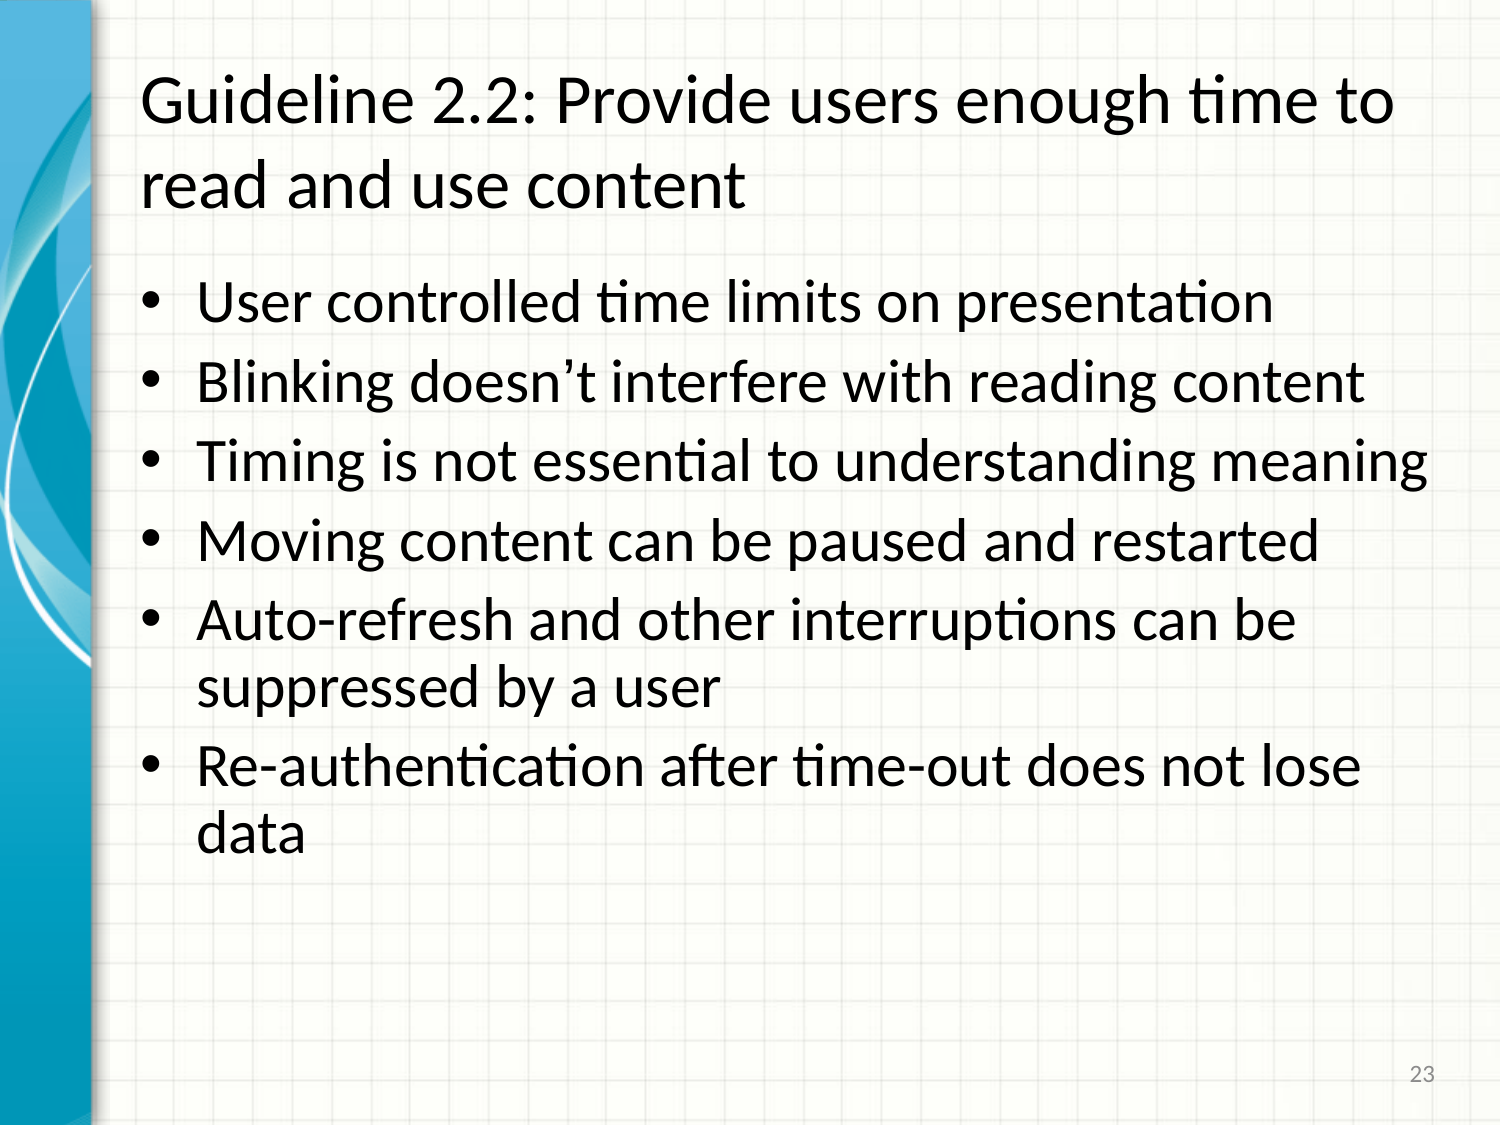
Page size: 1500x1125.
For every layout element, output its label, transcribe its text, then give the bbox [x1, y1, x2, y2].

picture [0, 0, 1500, 1125]
slide_number 23 [1100, 1042, 1450, 1103]
title Guideline 2.2: Provide users enough time to read and use content [125, 44, 1450, 232]
list User controlled time limits on presentation Blinking doesn’t interfere with reading content Timing is not essential to understanding meaning Moving content can be paused and restarted Auto-refresh and other interruptions can be suppressed by a user Re-authentication after time-out does not lose data [125, 261, 1450, 967]
